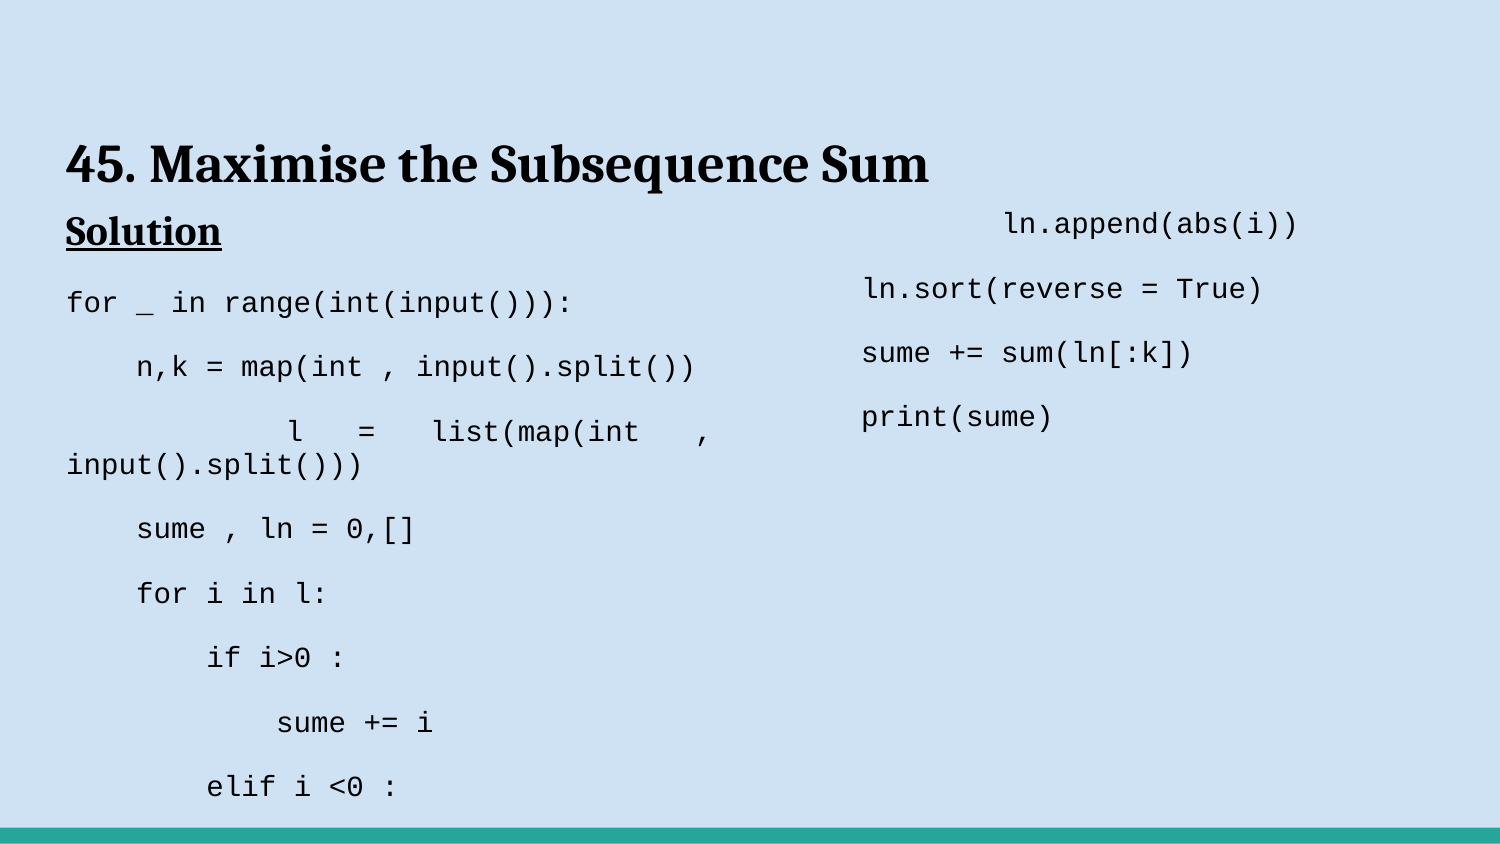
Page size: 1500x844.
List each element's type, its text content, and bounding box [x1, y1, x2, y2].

title 45. Maximise the Subsequence Sum [51, 72, 1449, 174]
list Solution for _ in range(int(input())): n,k = map(int , input().split()) l = list(map(int , input().split())) sume , ln = 0,[] for i in l: if i>0 : sume += i elif i <0 : [51, 192, 728, 750]
list ln.append(abs(i)) ln.sort(reverse = True) sume += sum(ln[:k]) print(sume) [776, 192, 1453, 750]
